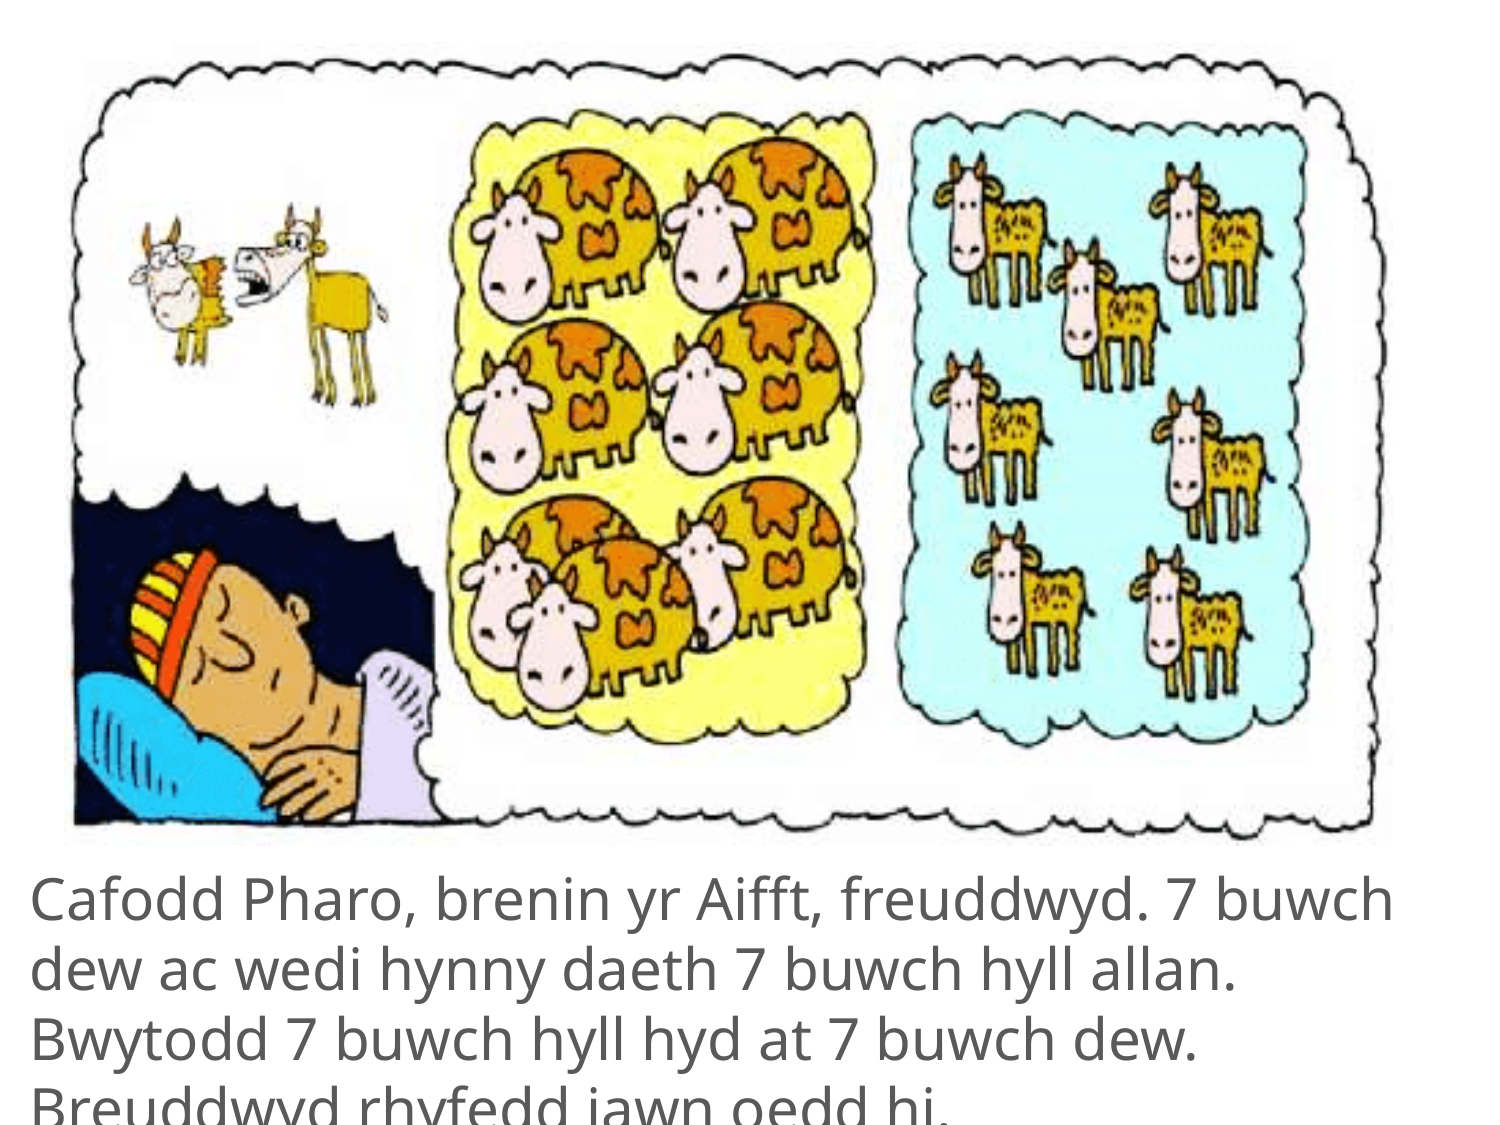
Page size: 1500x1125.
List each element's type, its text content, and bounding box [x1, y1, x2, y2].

text_box Cafodd Pharo, brenin yr Aifft, freuddwyd. 7 buwch dew ac wedi hynny daeth 7 buwch hyll allan. Bwytodd 7 buwch hyll hyd at 7 buwch dew. Breuddwyd rhyfedd iawn oedd hi. [14, 855, 1486, 1125]
picture [64, 42, 1393, 847]
